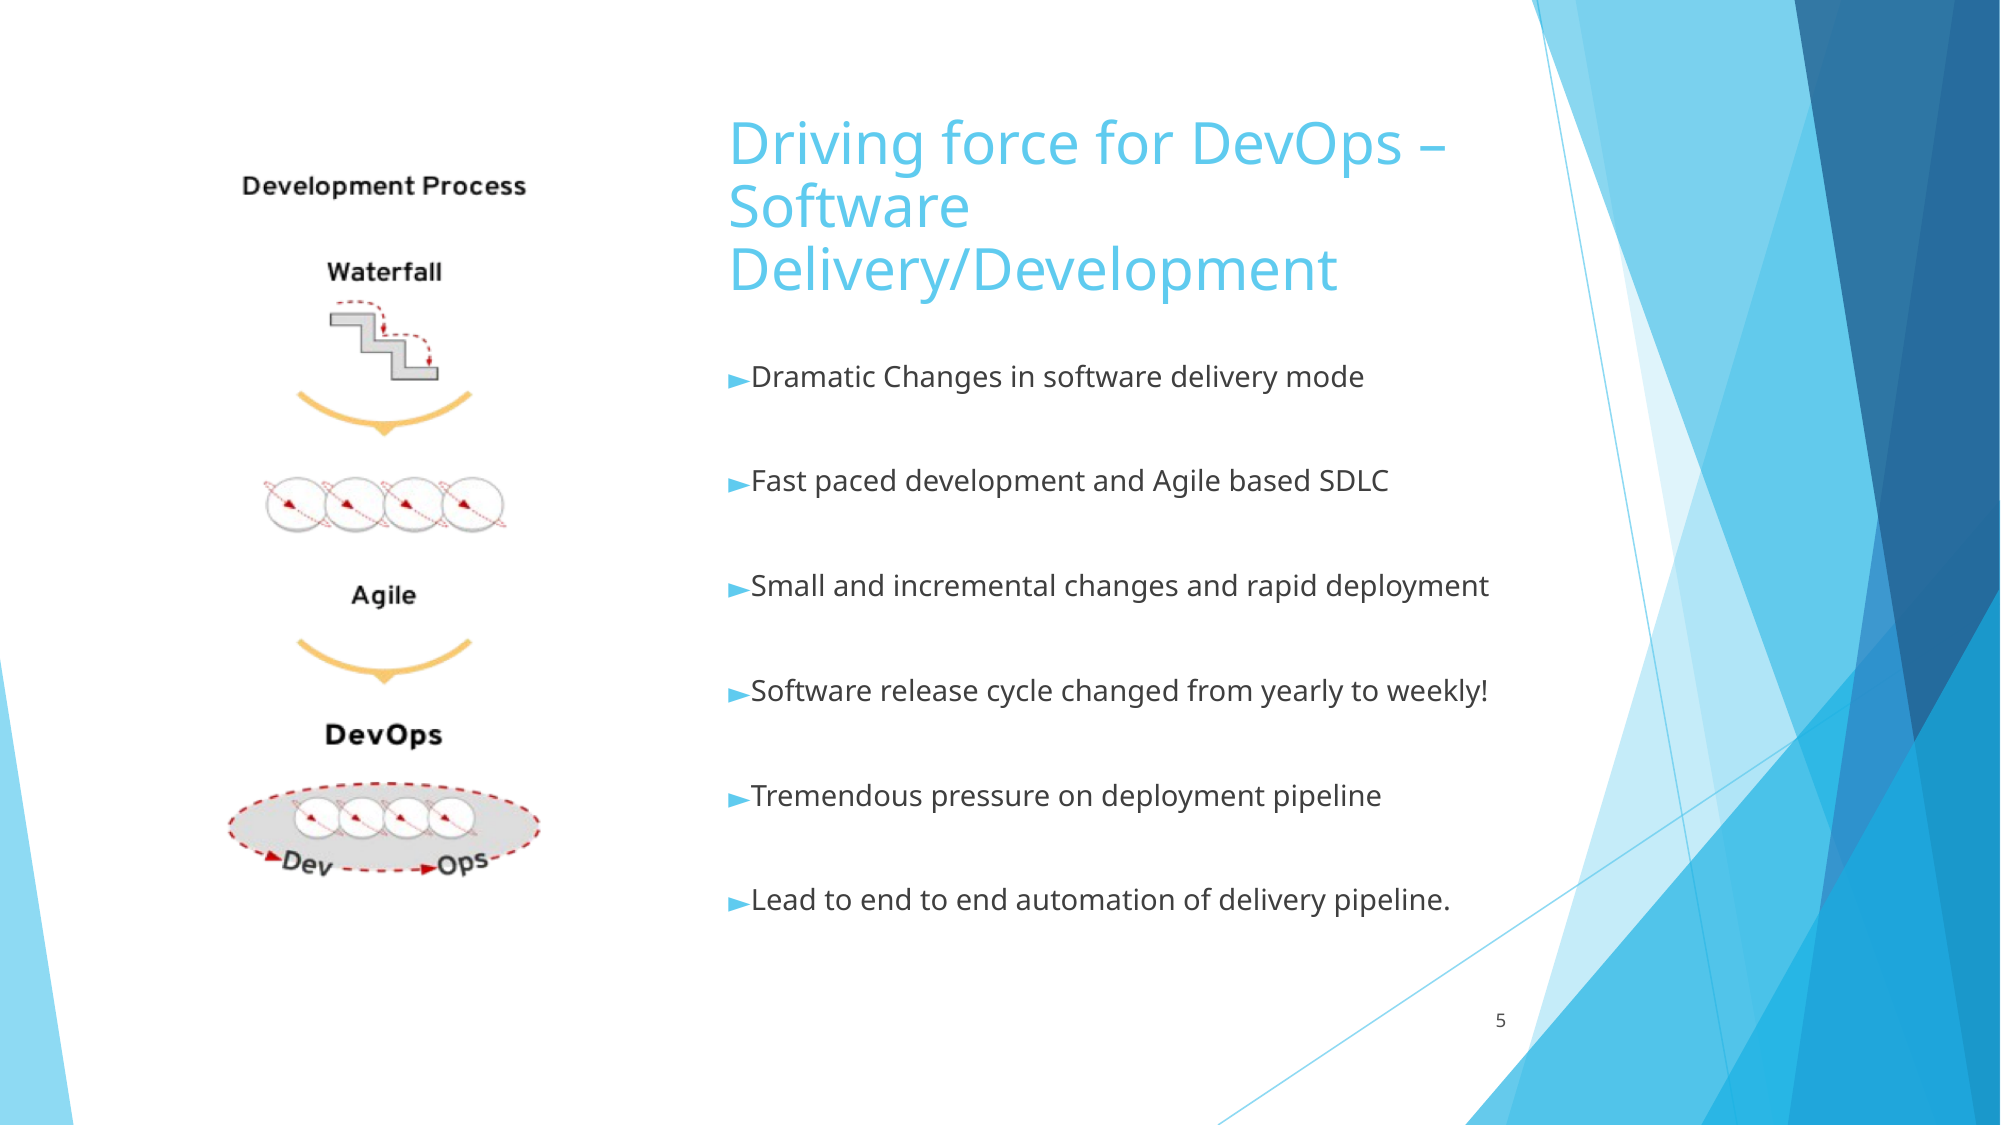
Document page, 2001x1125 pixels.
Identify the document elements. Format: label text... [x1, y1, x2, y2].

slide_number ‹#› [1409, 991, 1522, 1051]
picture [198, 131, 598, 969]
text_box Dramatic Changes in software delivery mode Fast paced development and Agile based SDLC Small and incremental changes and rapid deployment Software release cycle changed from yearly to weekly! Tremendous pressure on deployment pipeline Lead to end to end automation of delivery pipeline. [713, 354, 1521, 968]
title Driving force for DevOps – Software Delivery/Development [713, 99, 1522, 317]
